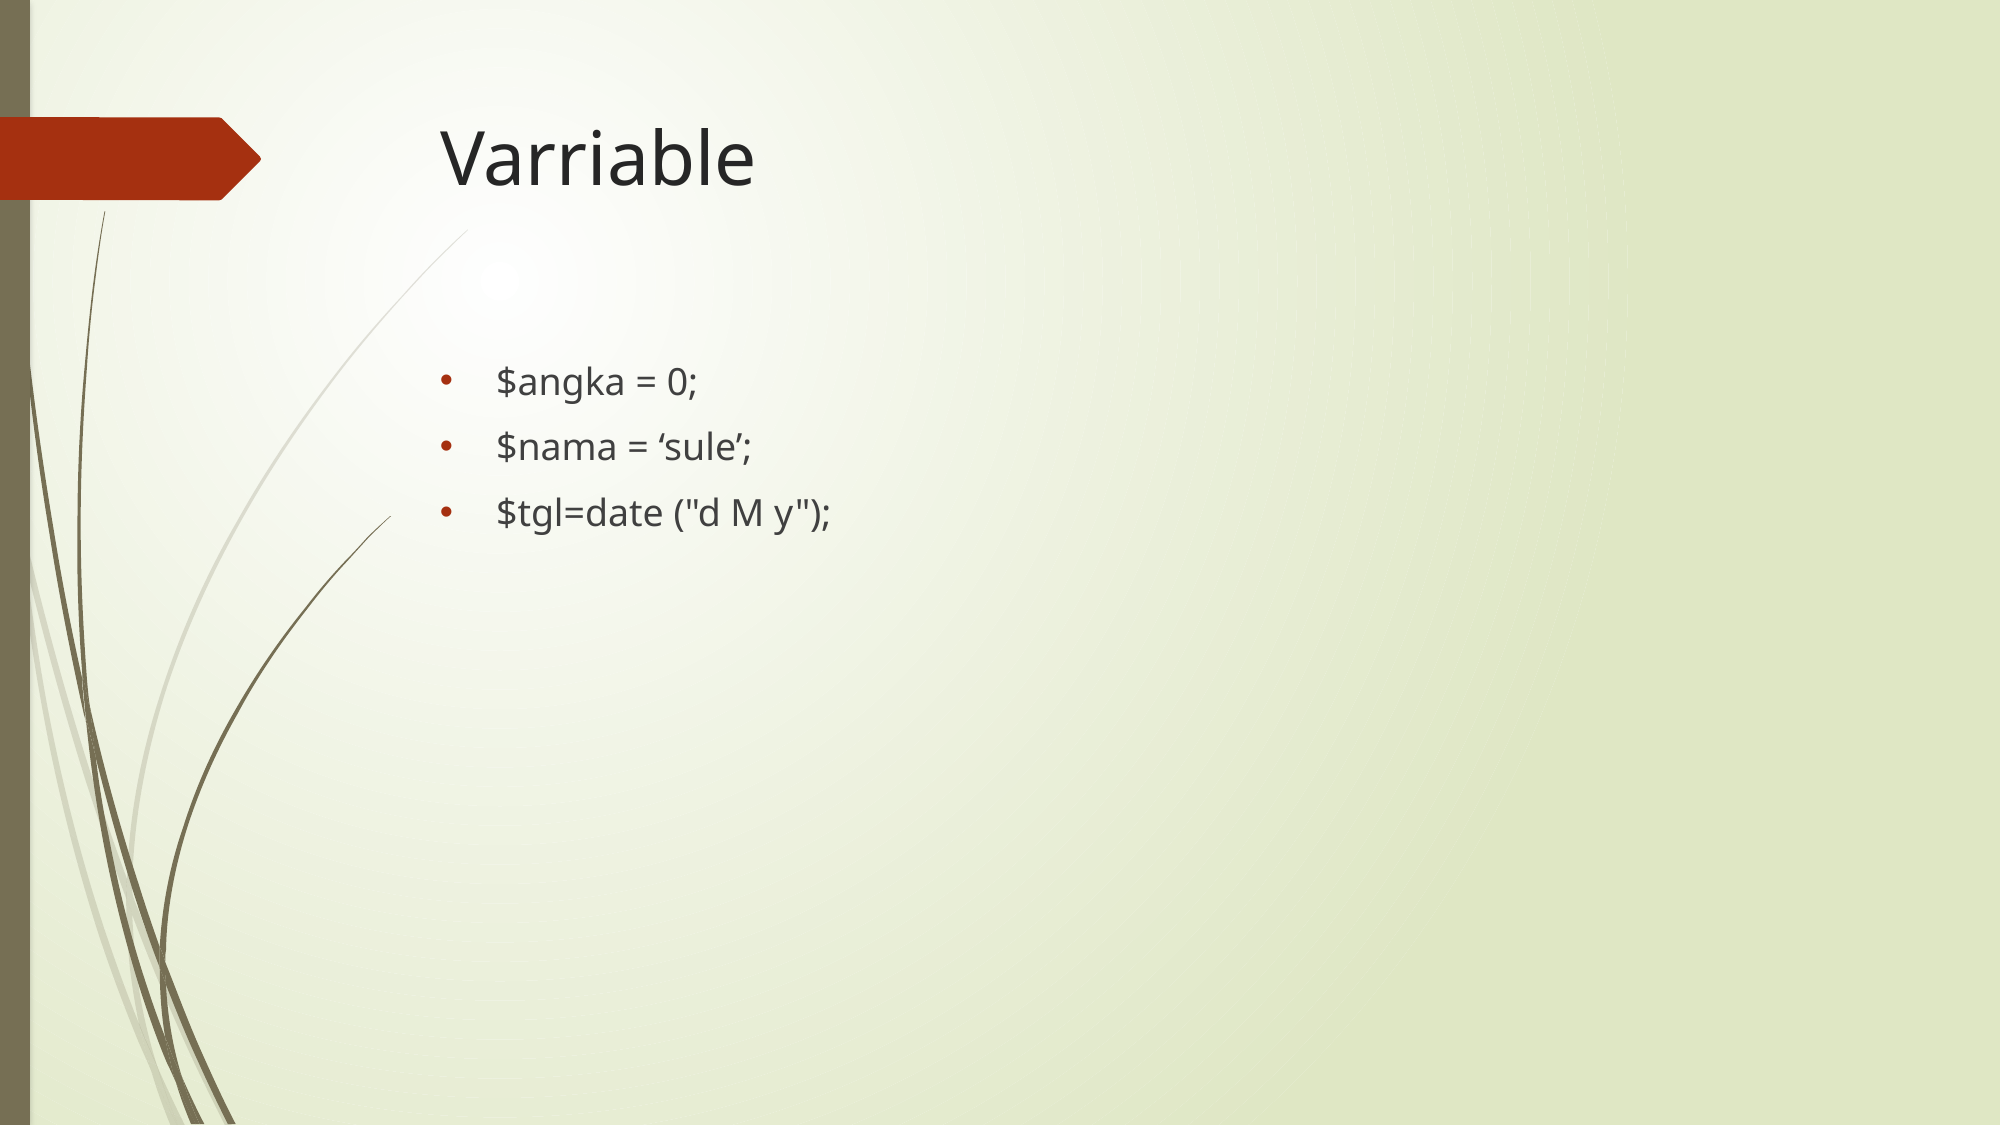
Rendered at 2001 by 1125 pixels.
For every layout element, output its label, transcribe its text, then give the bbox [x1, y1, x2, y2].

list $angka = 0; $nama = ‘sule’; $tgl=date ("d M y"); [424, 350, 1888, 970]
title Varriable [425, 102, 1888, 313]
